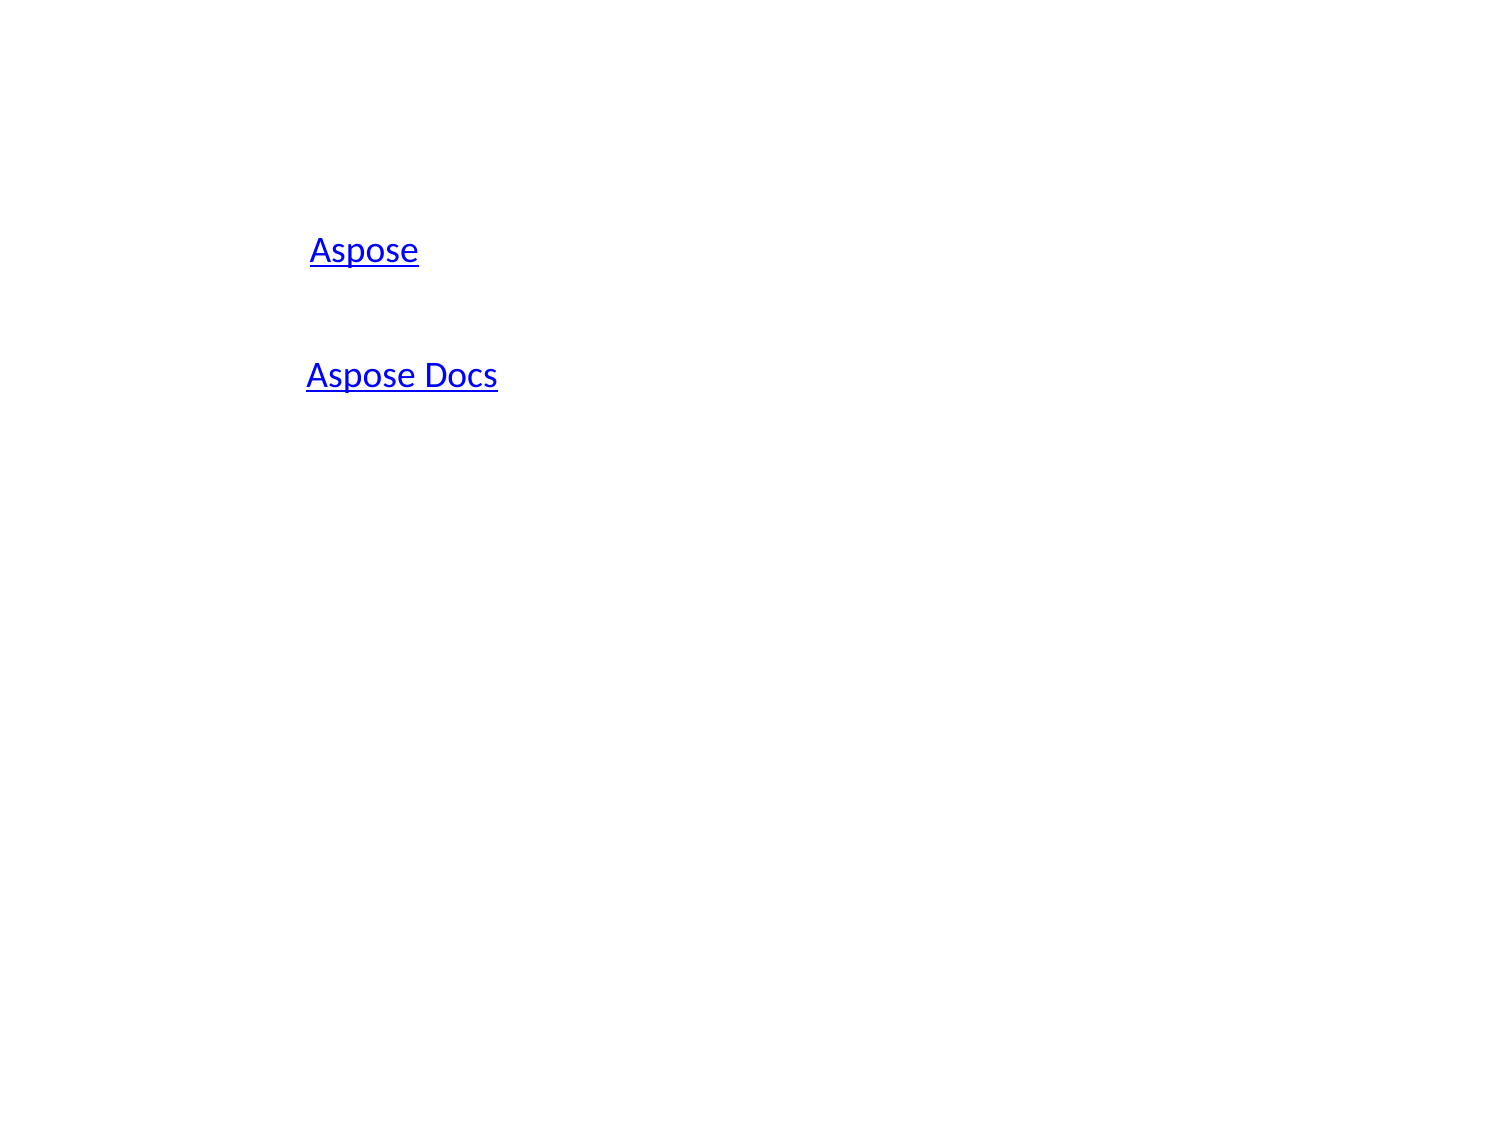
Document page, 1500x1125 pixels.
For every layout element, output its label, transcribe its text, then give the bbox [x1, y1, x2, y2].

text_box Aspose Docs [291, 342, 513, 403]
text_box Aspose [294, 217, 803, 277]
